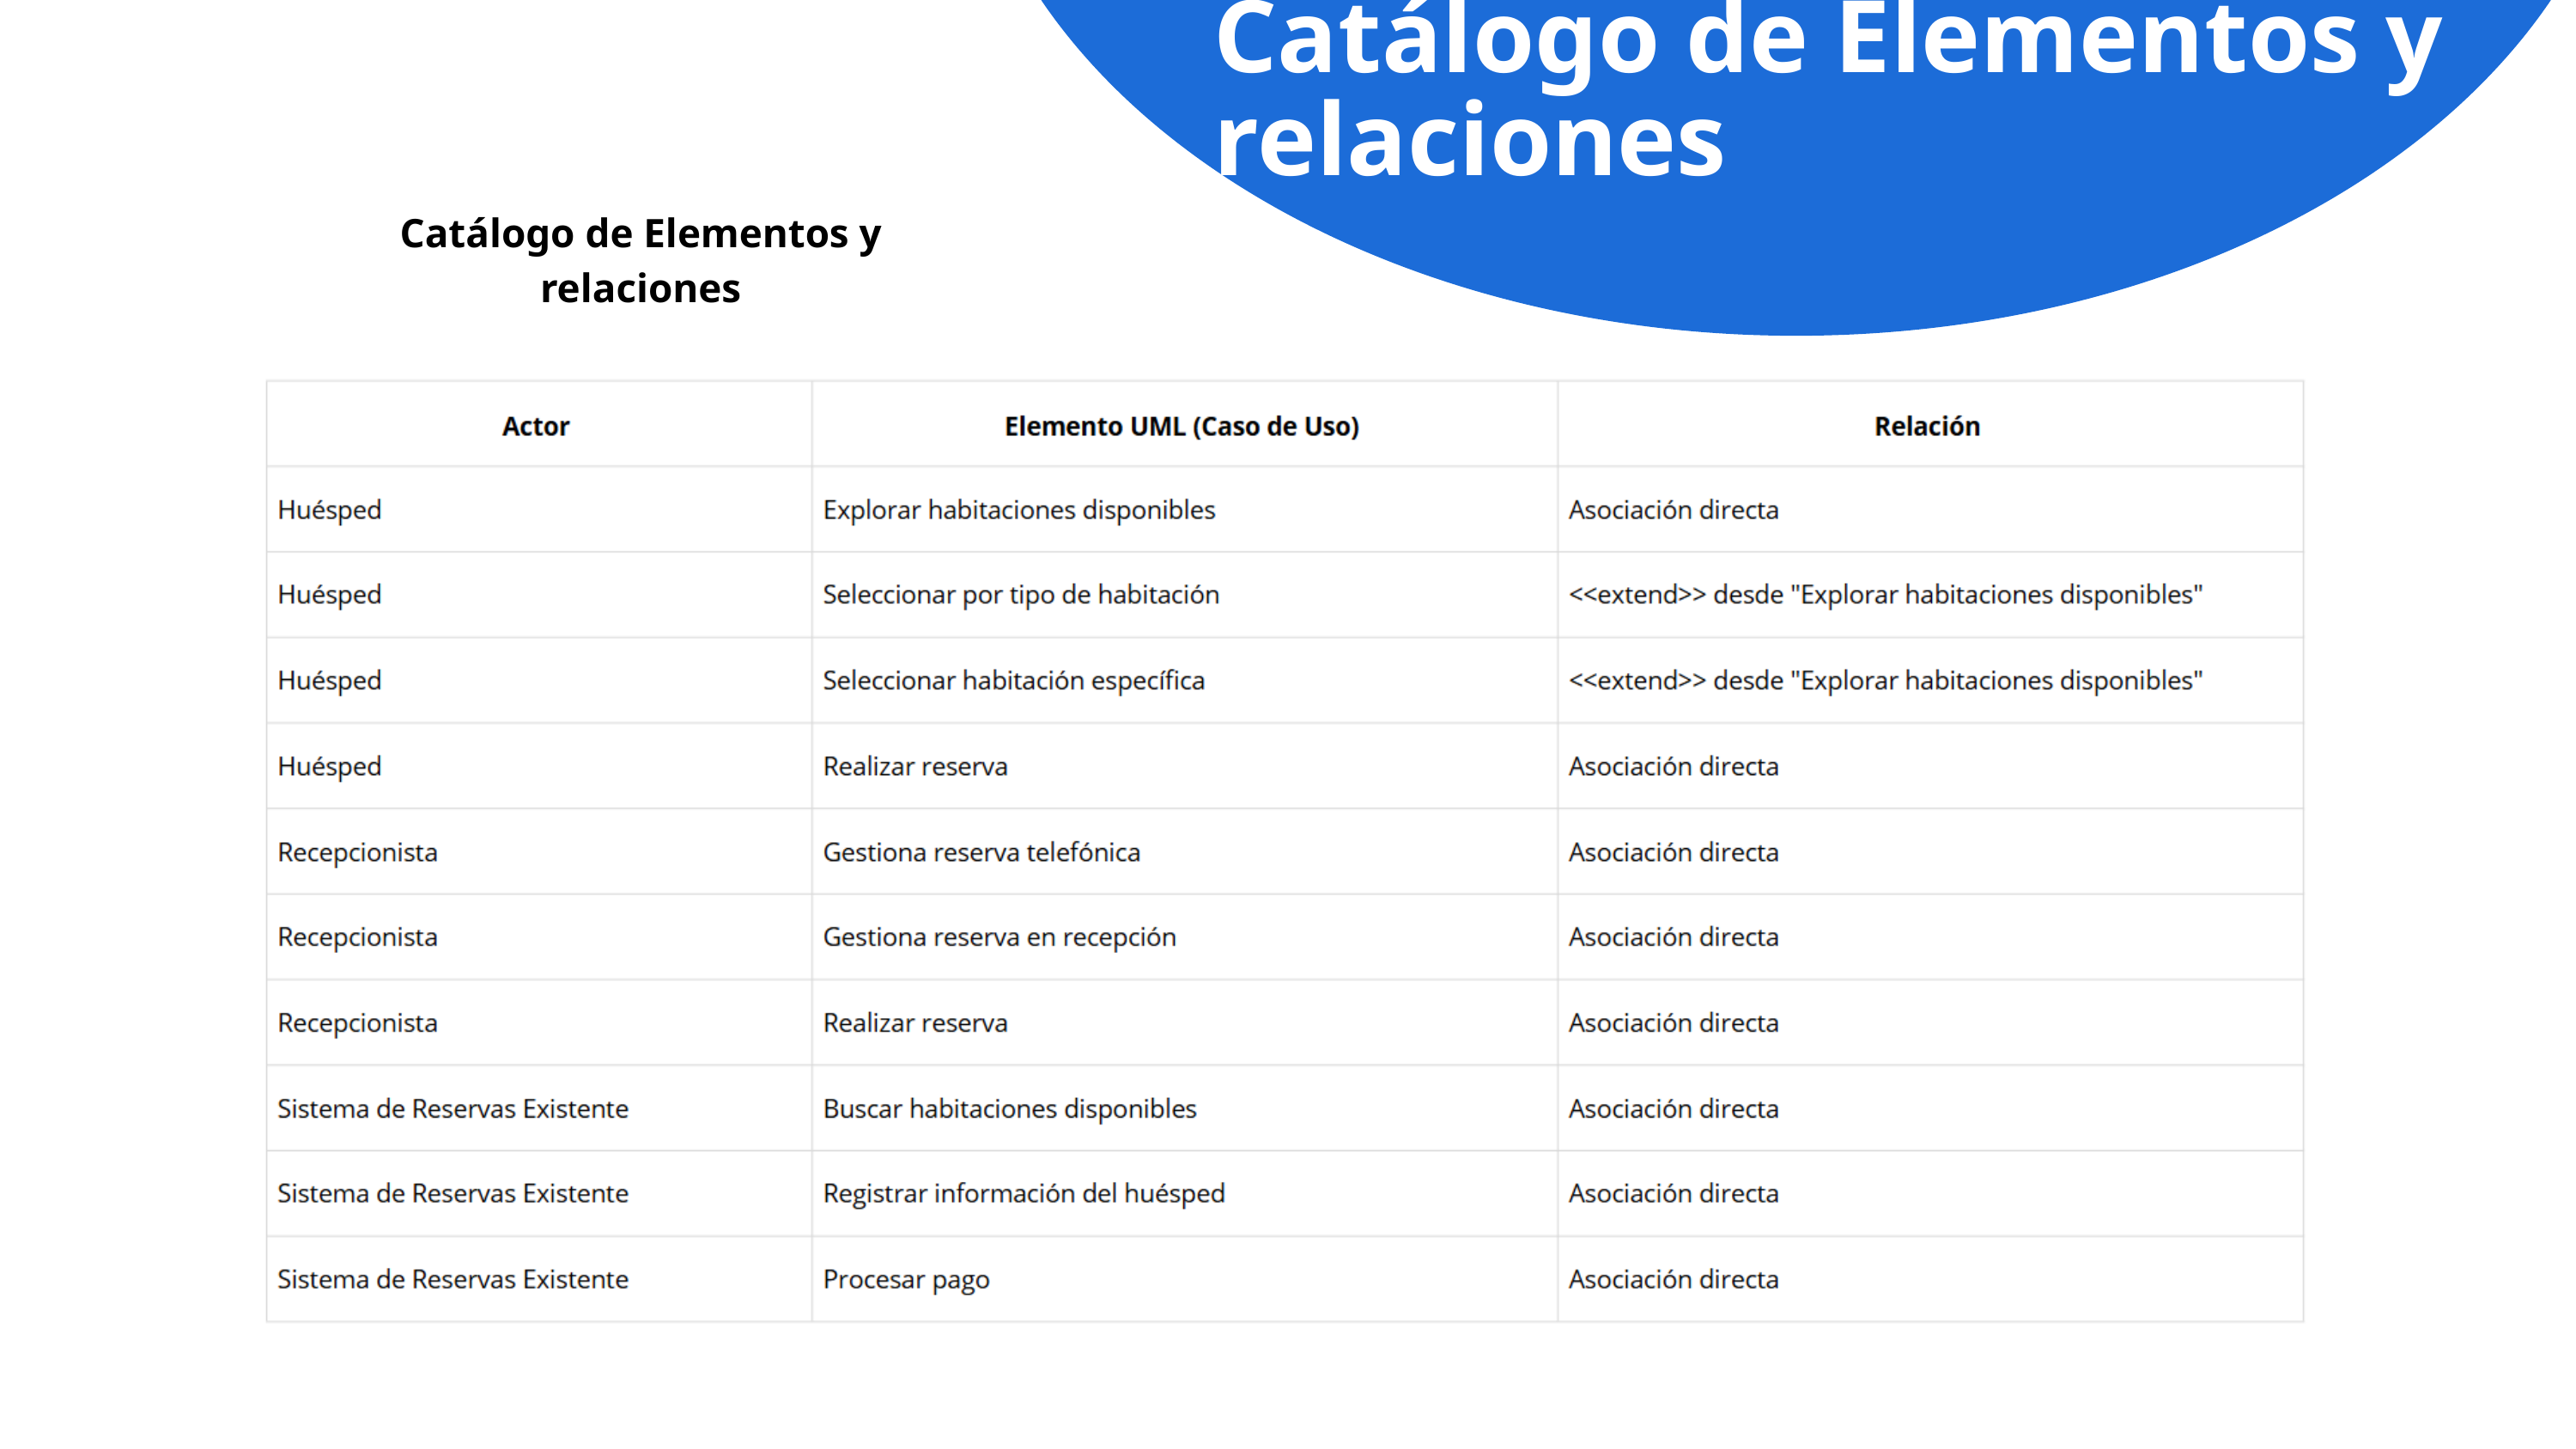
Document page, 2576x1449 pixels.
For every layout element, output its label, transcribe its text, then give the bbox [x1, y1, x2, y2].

picture [254, 367, 2322, 1338]
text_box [959, 0, 2576, 336]
text_box Catálogo de Elementos y relaciones [294, 200, 955, 311]
